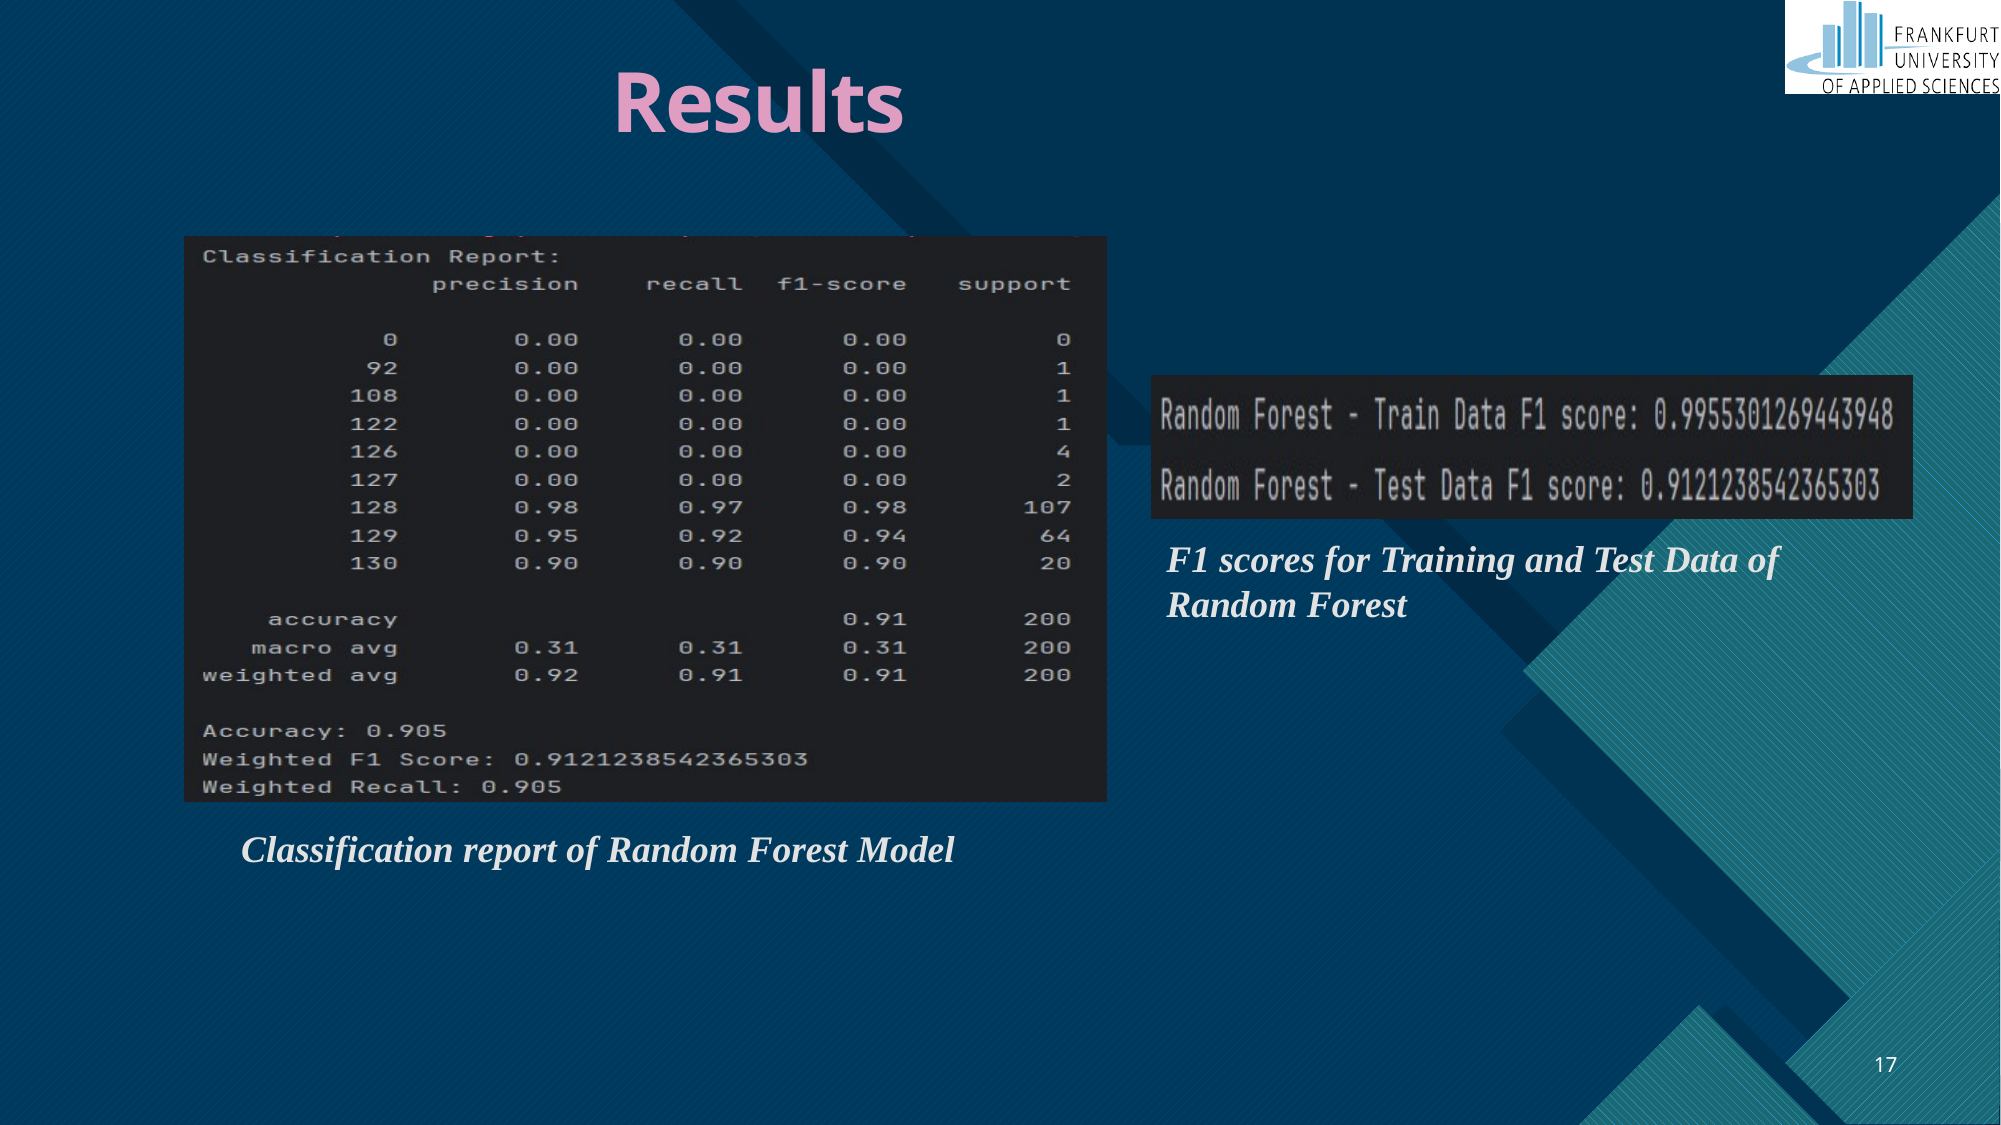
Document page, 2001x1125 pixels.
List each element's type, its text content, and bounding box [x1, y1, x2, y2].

title Results [596, 39, 1144, 158]
text_box F1 scores for Training and Test Data of Random Forest [1151, 528, 1933, 633]
picture [1151, 375, 1913, 519]
slide_number 17 [1845, 1035, 1913, 1096]
picture [1784, 0, 2000, 94]
slide_number 8 [1523, 633, 2001, 1064]
text_box Classification report of Random Forest Model [226, 817, 1080, 923]
picture [184, 236, 1107, 802]
